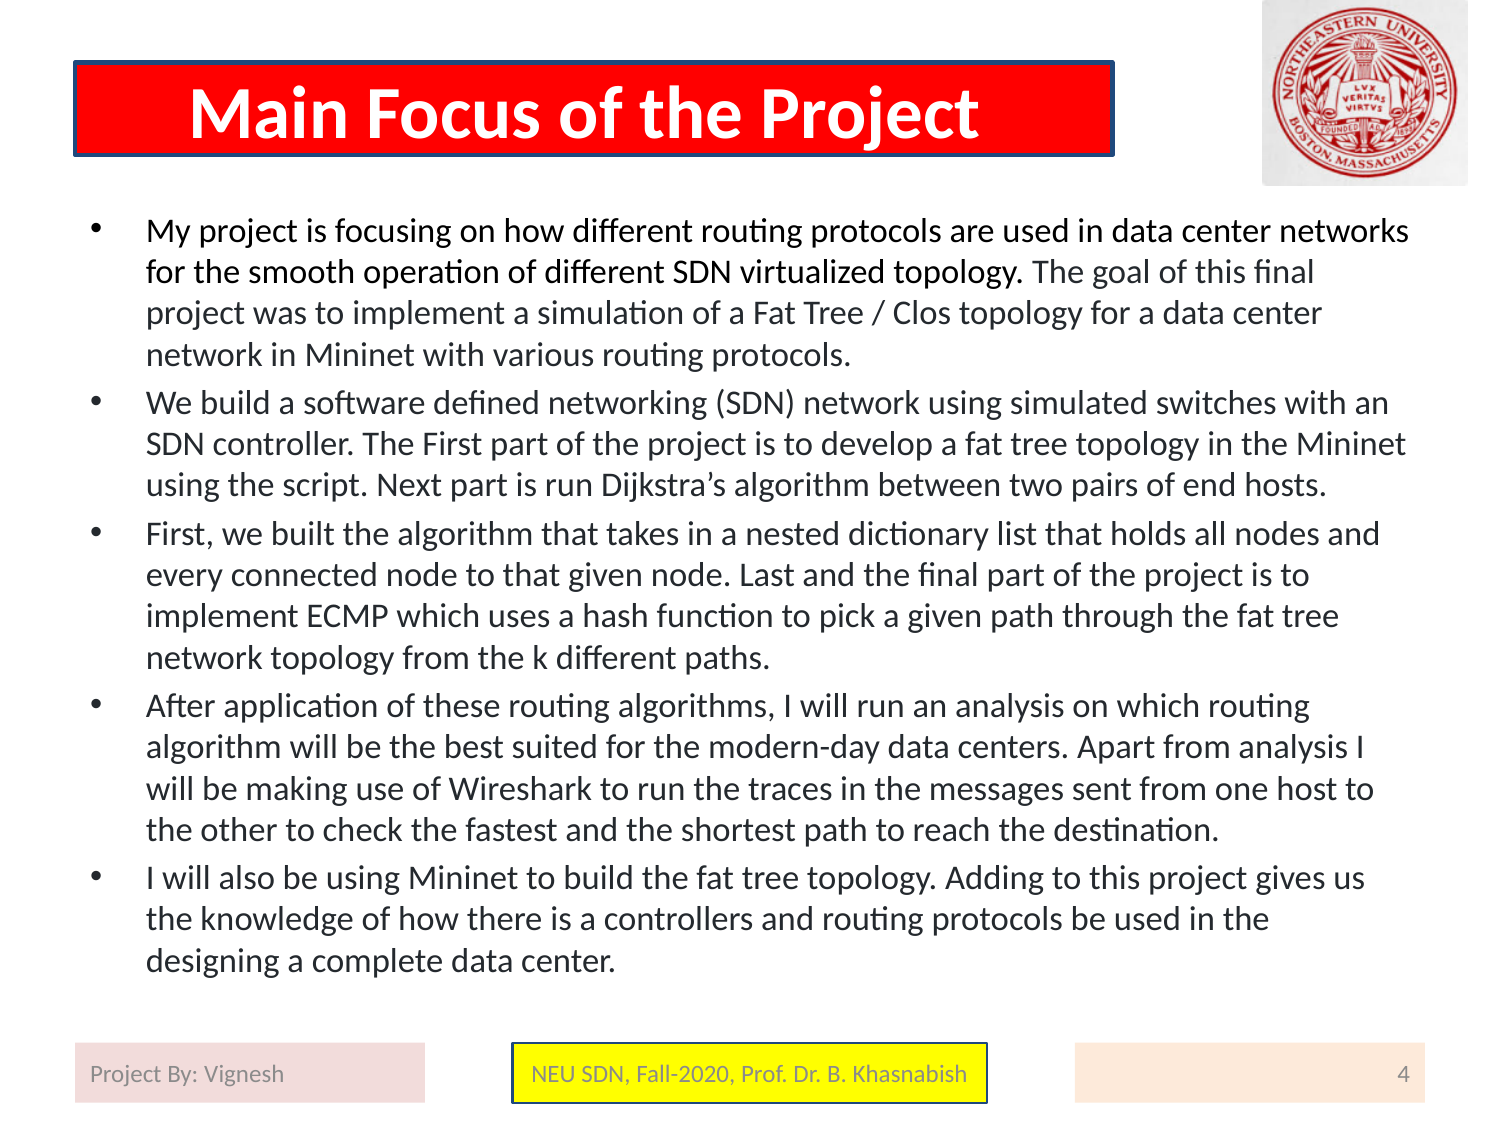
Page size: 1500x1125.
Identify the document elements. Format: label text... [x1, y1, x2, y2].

footer NEU SDN, Fall-2020, Prof. Dr. B. Khasnabish [511, 1042, 988, 1104]
slide_number Project By: Vignesh [75, 1042, 425, 1103]
picture [1262, 0, 1468, 186]
title Main Focus of the Project [73, 60, 1115, 157]
slide_number 4 [1074, 1042, 1425, 1103]
list My project is focusing on how different routing protocols are used in data center networks for the smooth operation of different SDN virtualized topology. The goal of this final project was to implement a simulation of a Fat Tree / Clos topology for a data center network in Mininet with various routing protocols. We build a software defined networking (SDN) network using simulated switches with an SDN controller. The First part of the project is to develop a fat tree topology in the Mininet using the script. Next part is run Dijkstra’s algorithm between two pairs of end hosts. First, we built the algorithm that takes in a nested dictionary list that holds all nodes and every connected node to that given node. Last and the final part of the project is to implement ECMP which uses a hash function to pick a given path through the fat tree network topology from the k different paths. After application of these routing algorithms, I will run an analysis on which routing algorithm will be the best suited for the modern-day data centers. Apart from analysis I will be making use of Wireshark to run the traces in the messages sent from one host to the other to check the fastest and the shortest path to reach the destination. I will also be using Mininet to build the fat tree topology. Adding to this project gives us the knowledge of how there is a controllers and routing protocols be used in the designing a complete data center. [75, 200, 1425, 1005]
